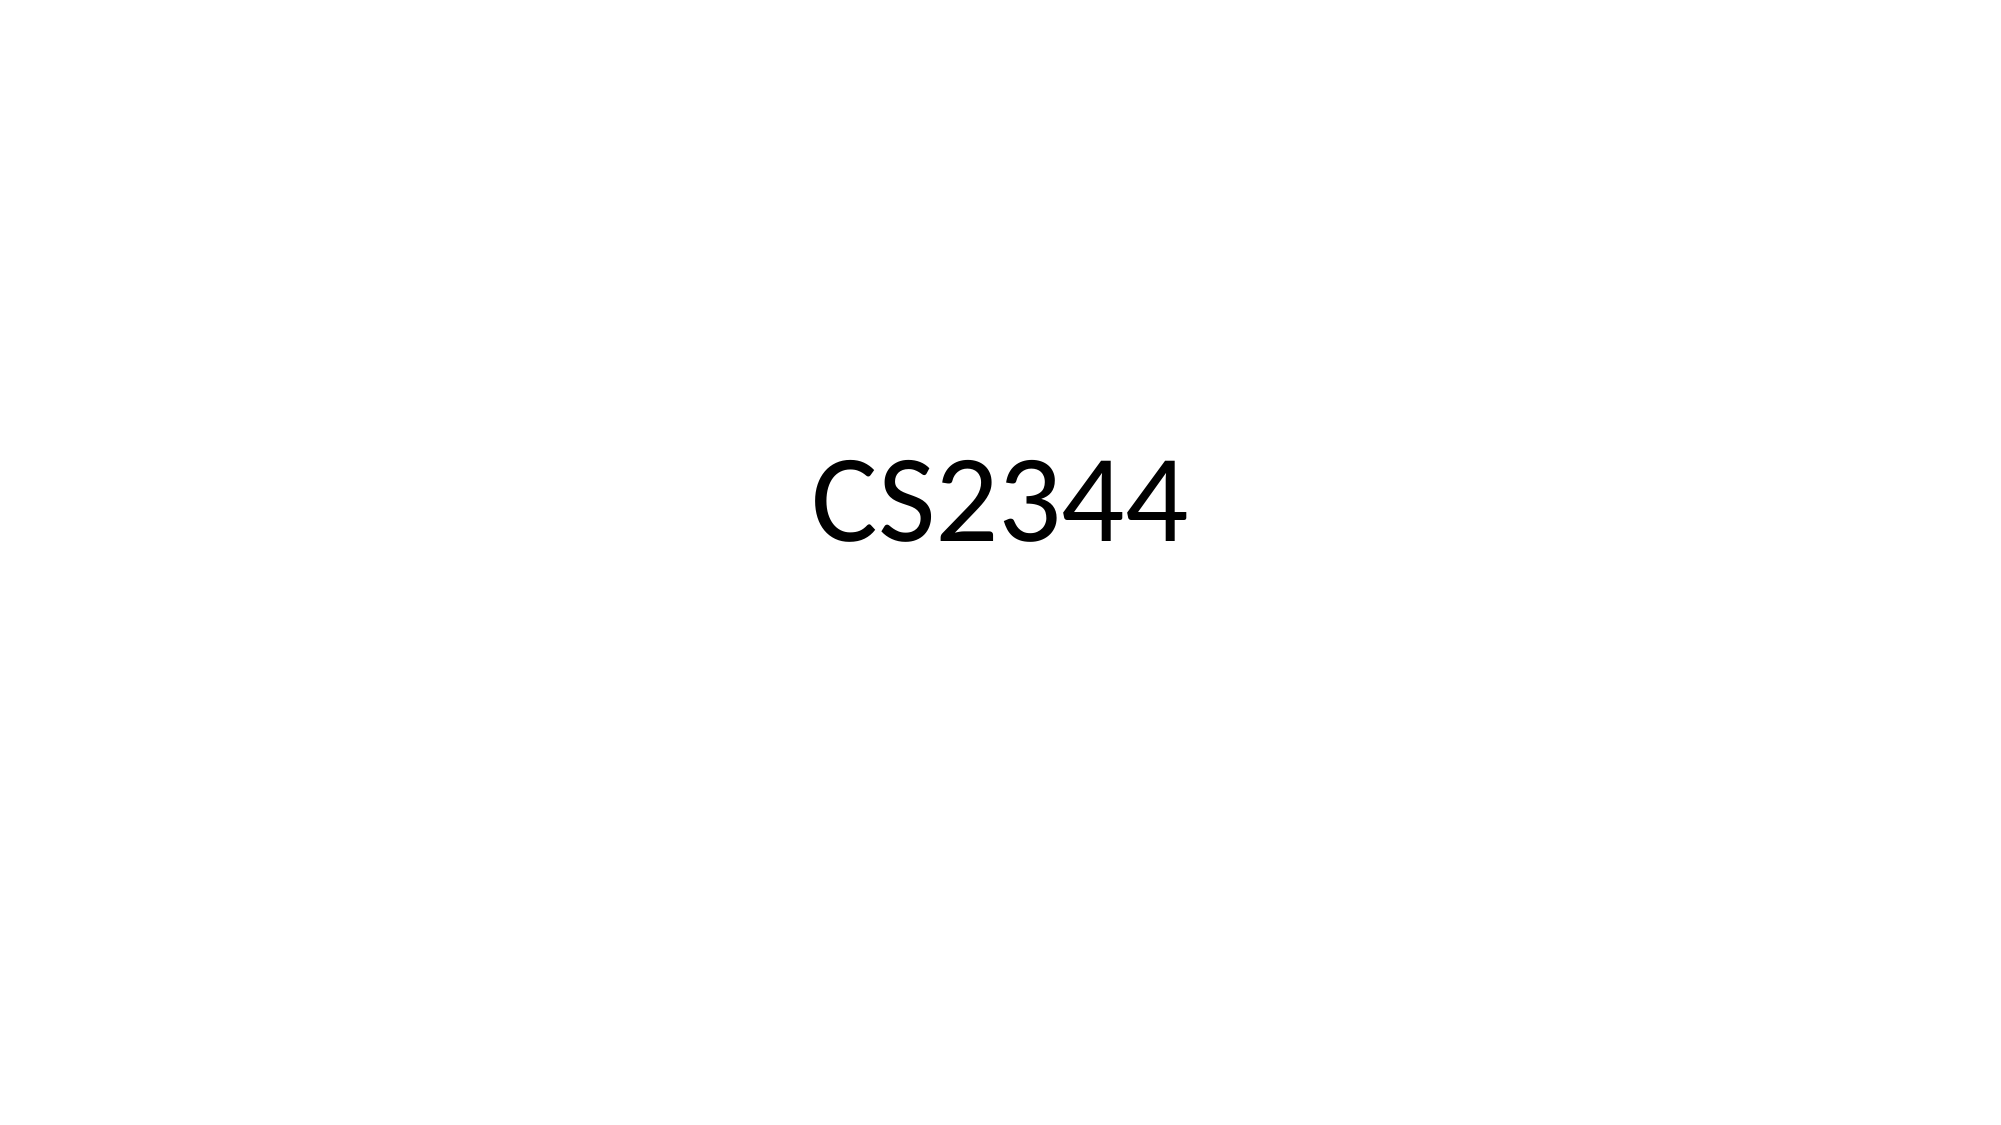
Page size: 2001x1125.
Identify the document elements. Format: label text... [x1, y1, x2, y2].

title CS2344 [249, 184, 1750, 576]
